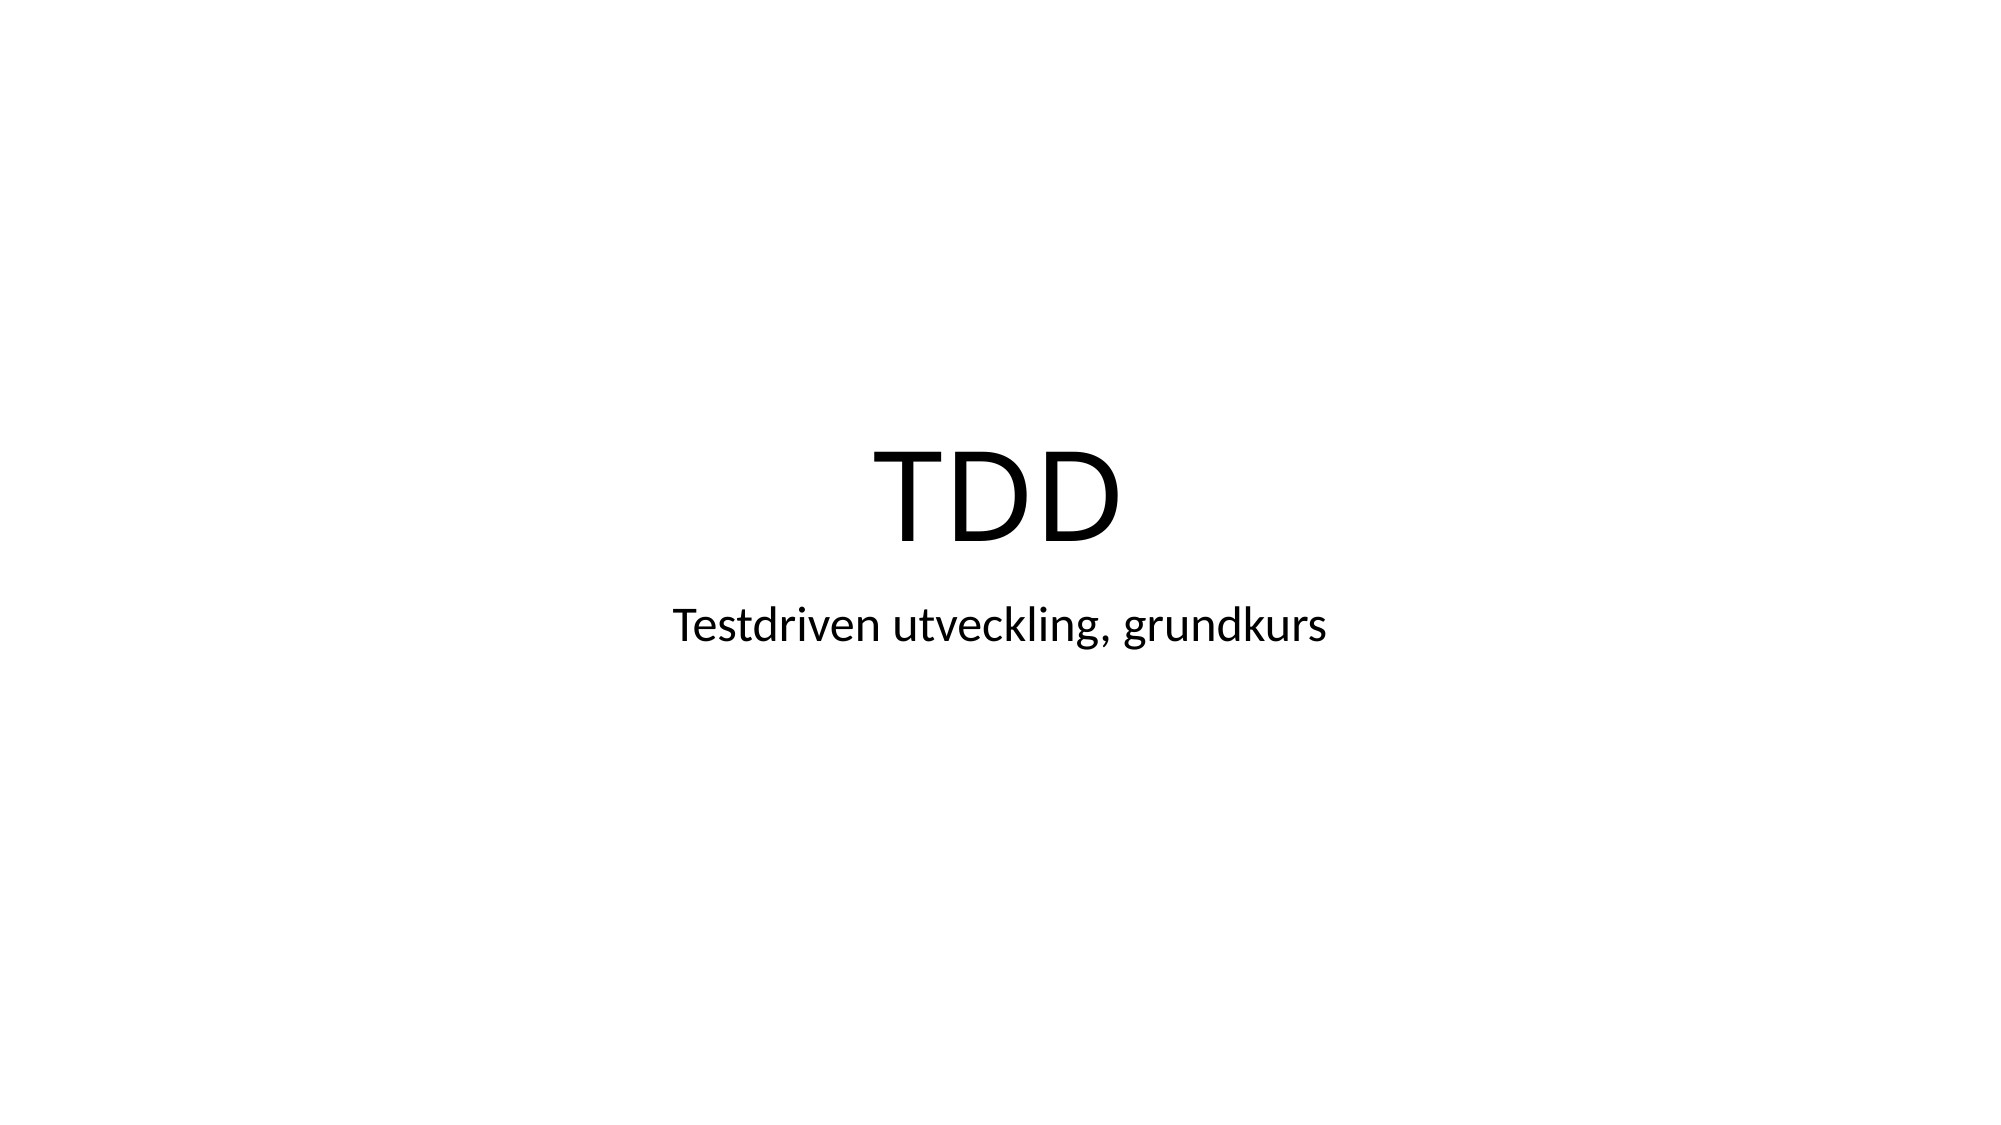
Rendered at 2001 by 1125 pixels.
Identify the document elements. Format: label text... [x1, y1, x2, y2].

subtitle Testdriven utveckling, grundkurs [249, 590, 1750, 863]
title TDD [249, 184, 1750, 576]
